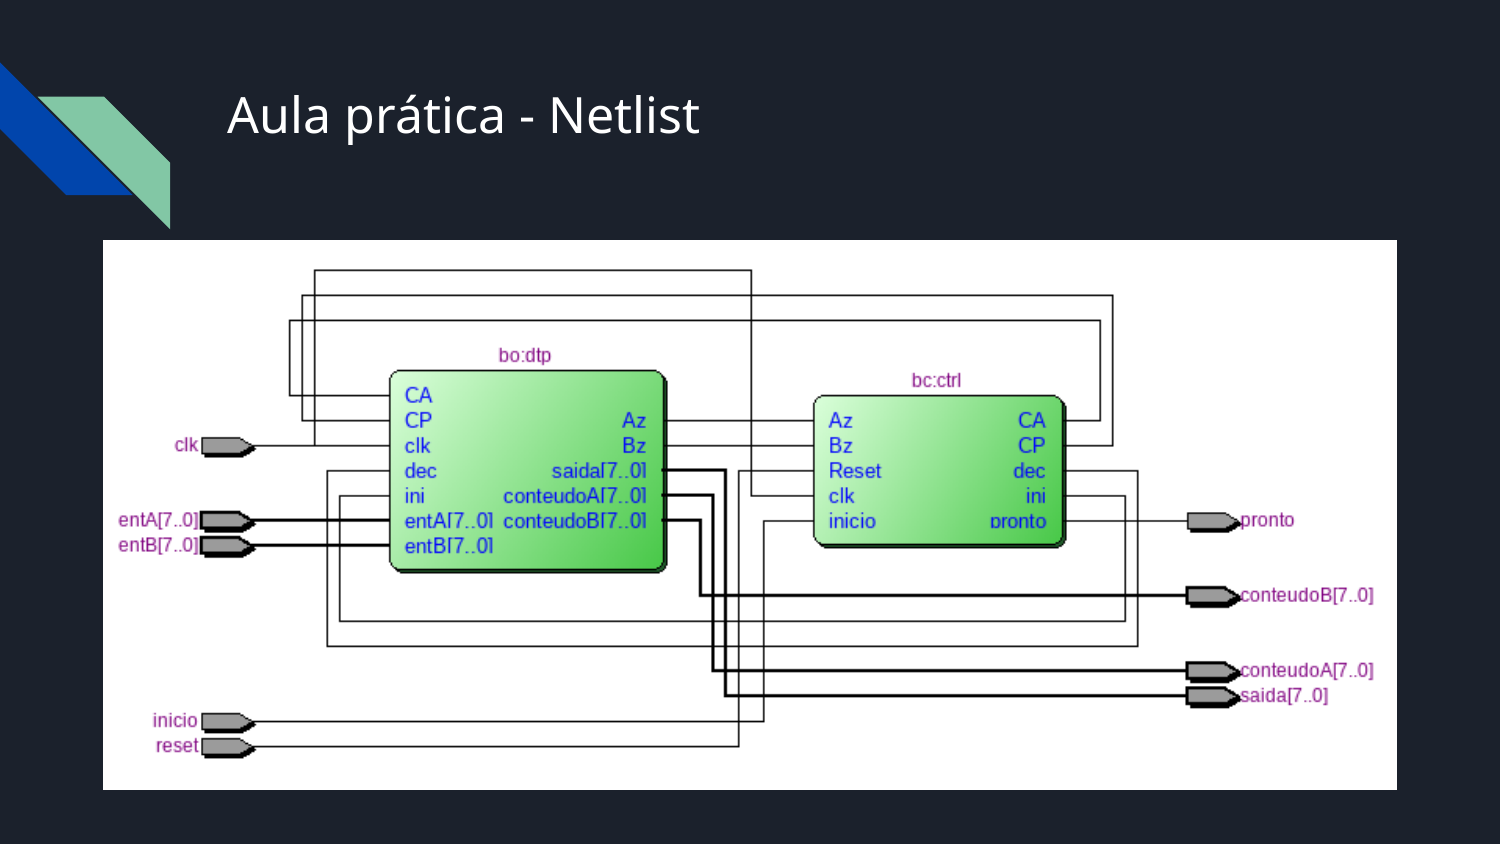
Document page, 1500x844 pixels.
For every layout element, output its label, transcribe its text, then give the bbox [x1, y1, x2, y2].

picture [103, 240, 1397, 790]
title Aula prática - Netlist [212, 64, 1368, 215]
